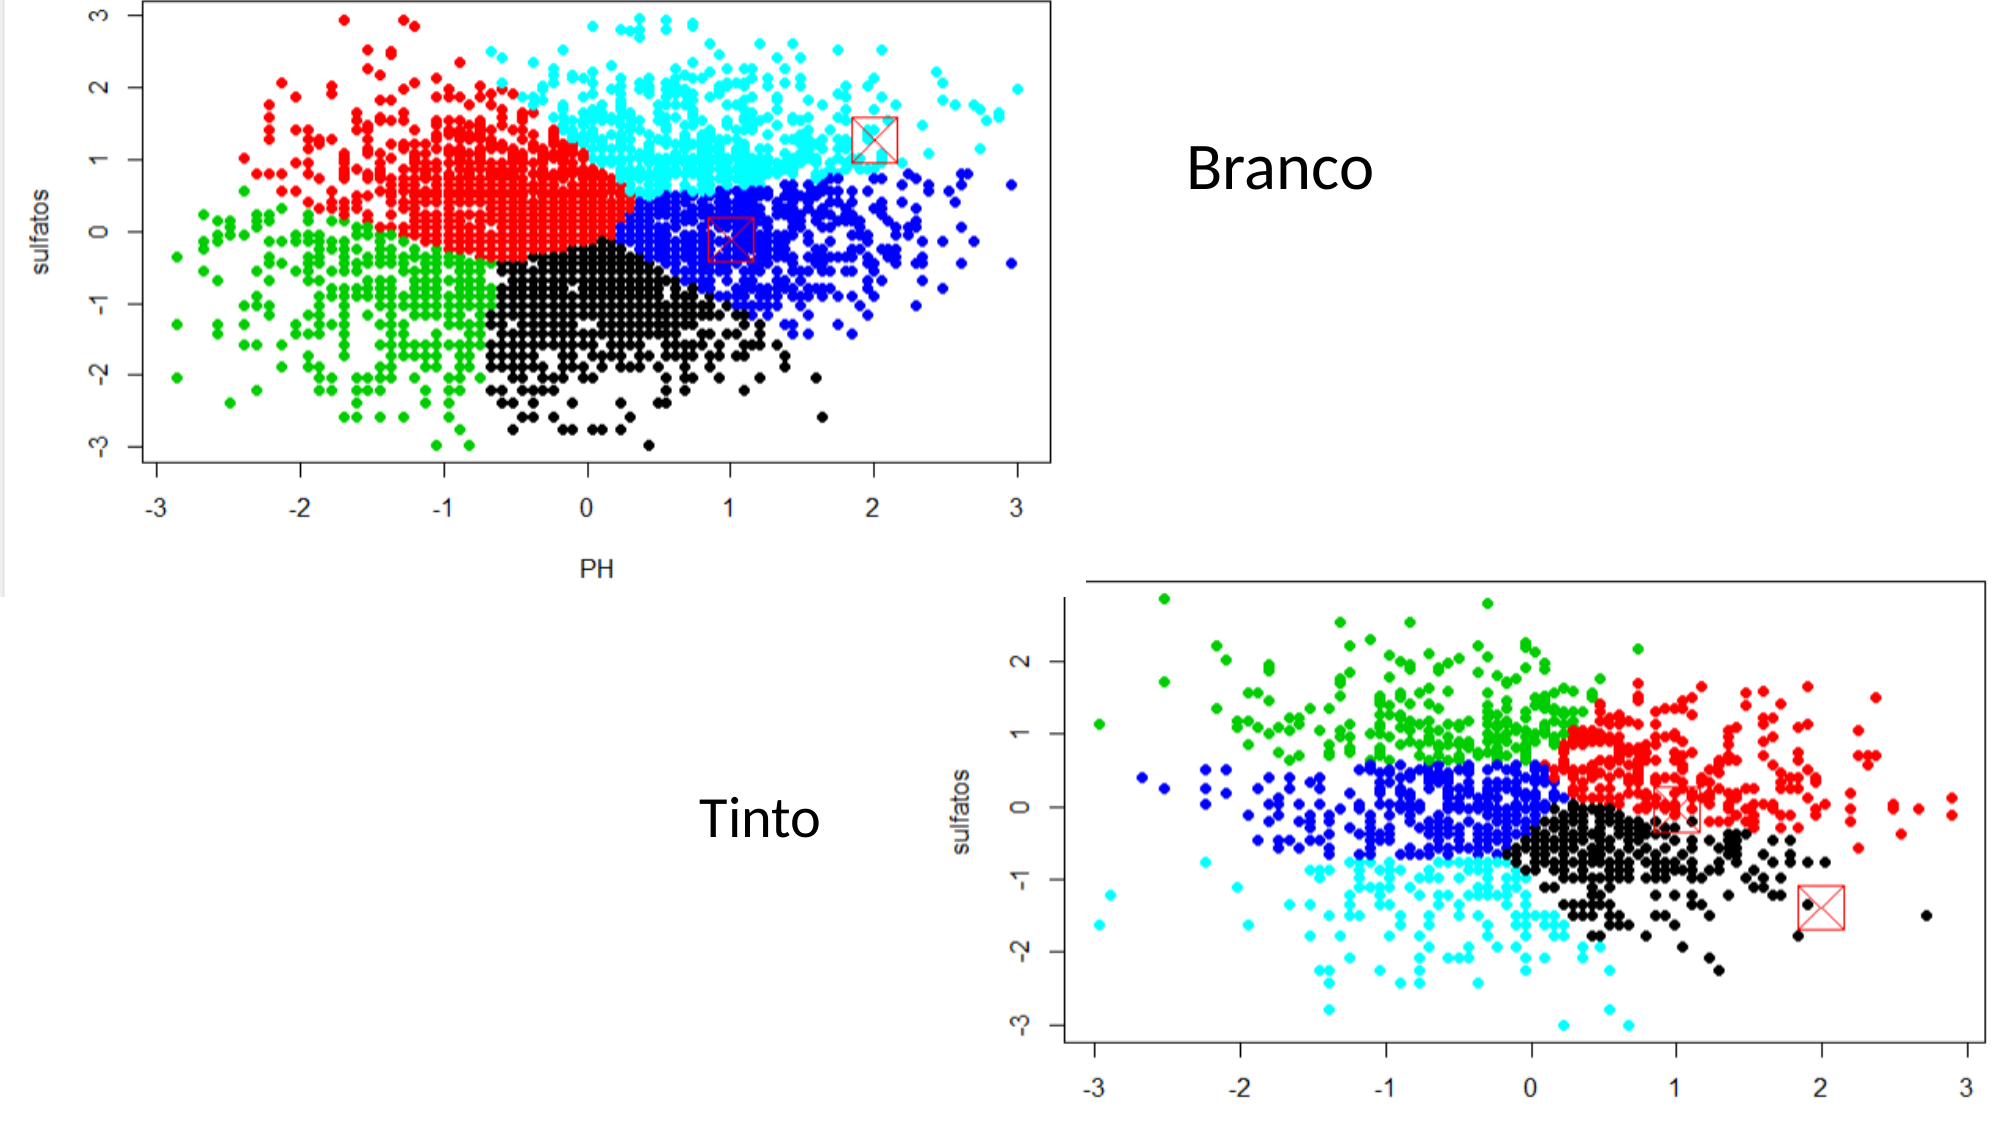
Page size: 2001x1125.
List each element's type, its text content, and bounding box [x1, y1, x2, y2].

text_box Tinto [684, 771, 931, 857]
text_box Branco [1171, 115, 1487, 210]
picture [0, 0, 2000, 1125]
